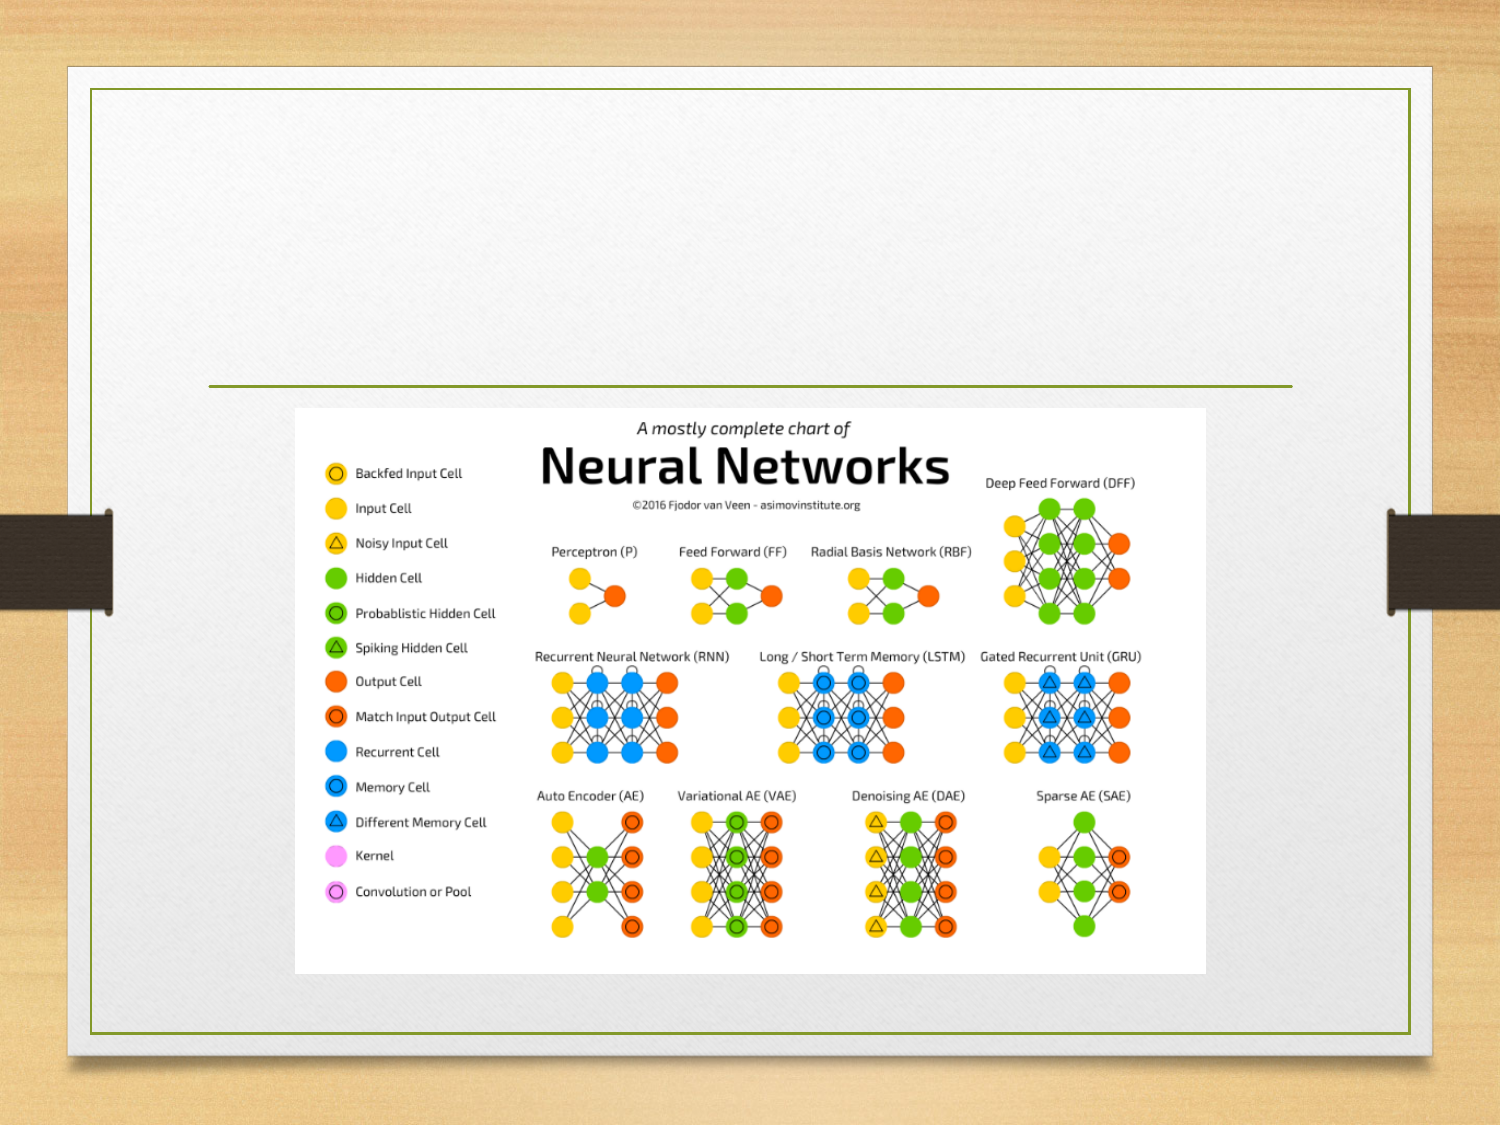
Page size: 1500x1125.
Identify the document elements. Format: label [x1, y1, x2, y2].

list [295, 408, 1207, 974]
picture [0, 0, 1500, 1125]
